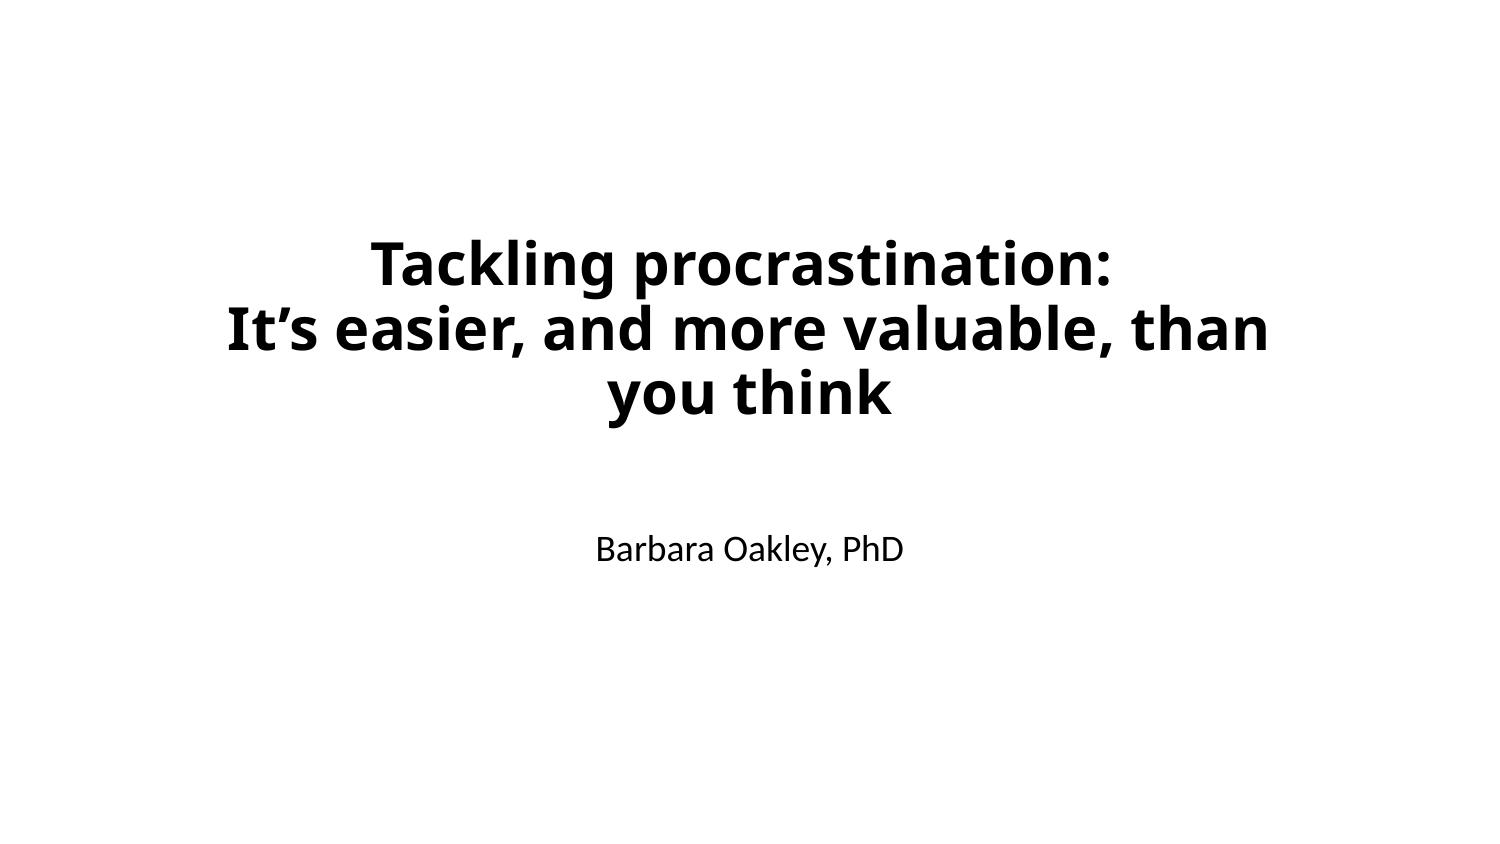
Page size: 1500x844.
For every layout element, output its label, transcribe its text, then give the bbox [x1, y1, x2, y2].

title Tackling procrastination: It’s easier, and more valuable, than you think [194, 221, 1306, 435]
subtitle Barbara Oakley, PhD [225, 521, 1275, 738]
